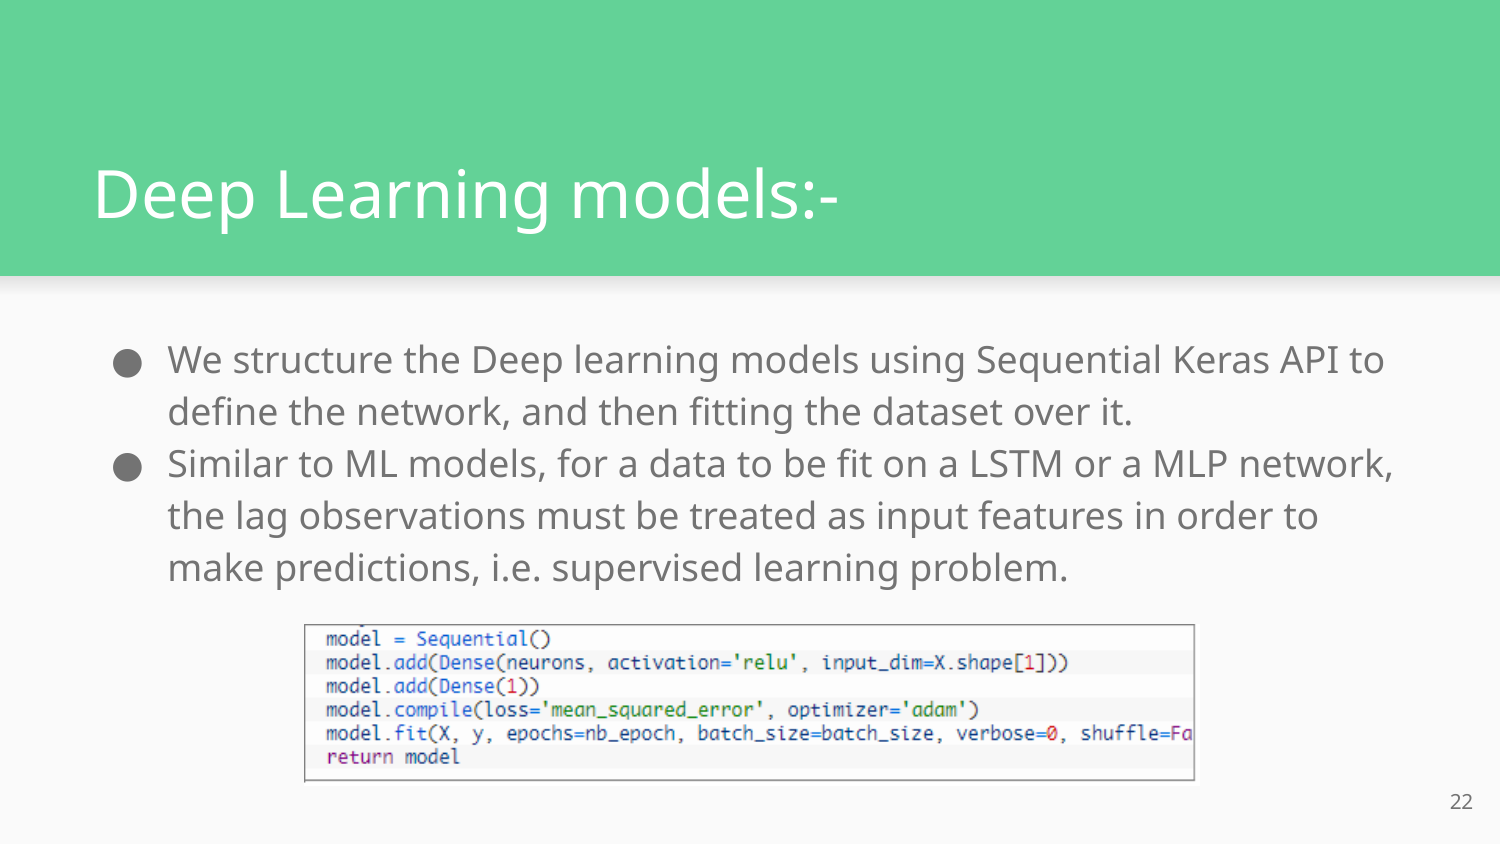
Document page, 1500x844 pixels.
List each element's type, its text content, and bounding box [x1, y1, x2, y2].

slide_number 22 [1398, 770, 1489, 835]
picture [303, 624, 1200, 787]
title Deep Learning models:- [77, 121, 1427, 248]
list We structure the Deep learning models using Sequential Keras API to define the network, and then fitting the dataset over it. Similar to ML models, for a data to be fit on a LSTM or a MLP network, the lag observations must be treated as input features in order to make predictions, i.e. supervised learning problem. [77, 314, 1427, 760]
